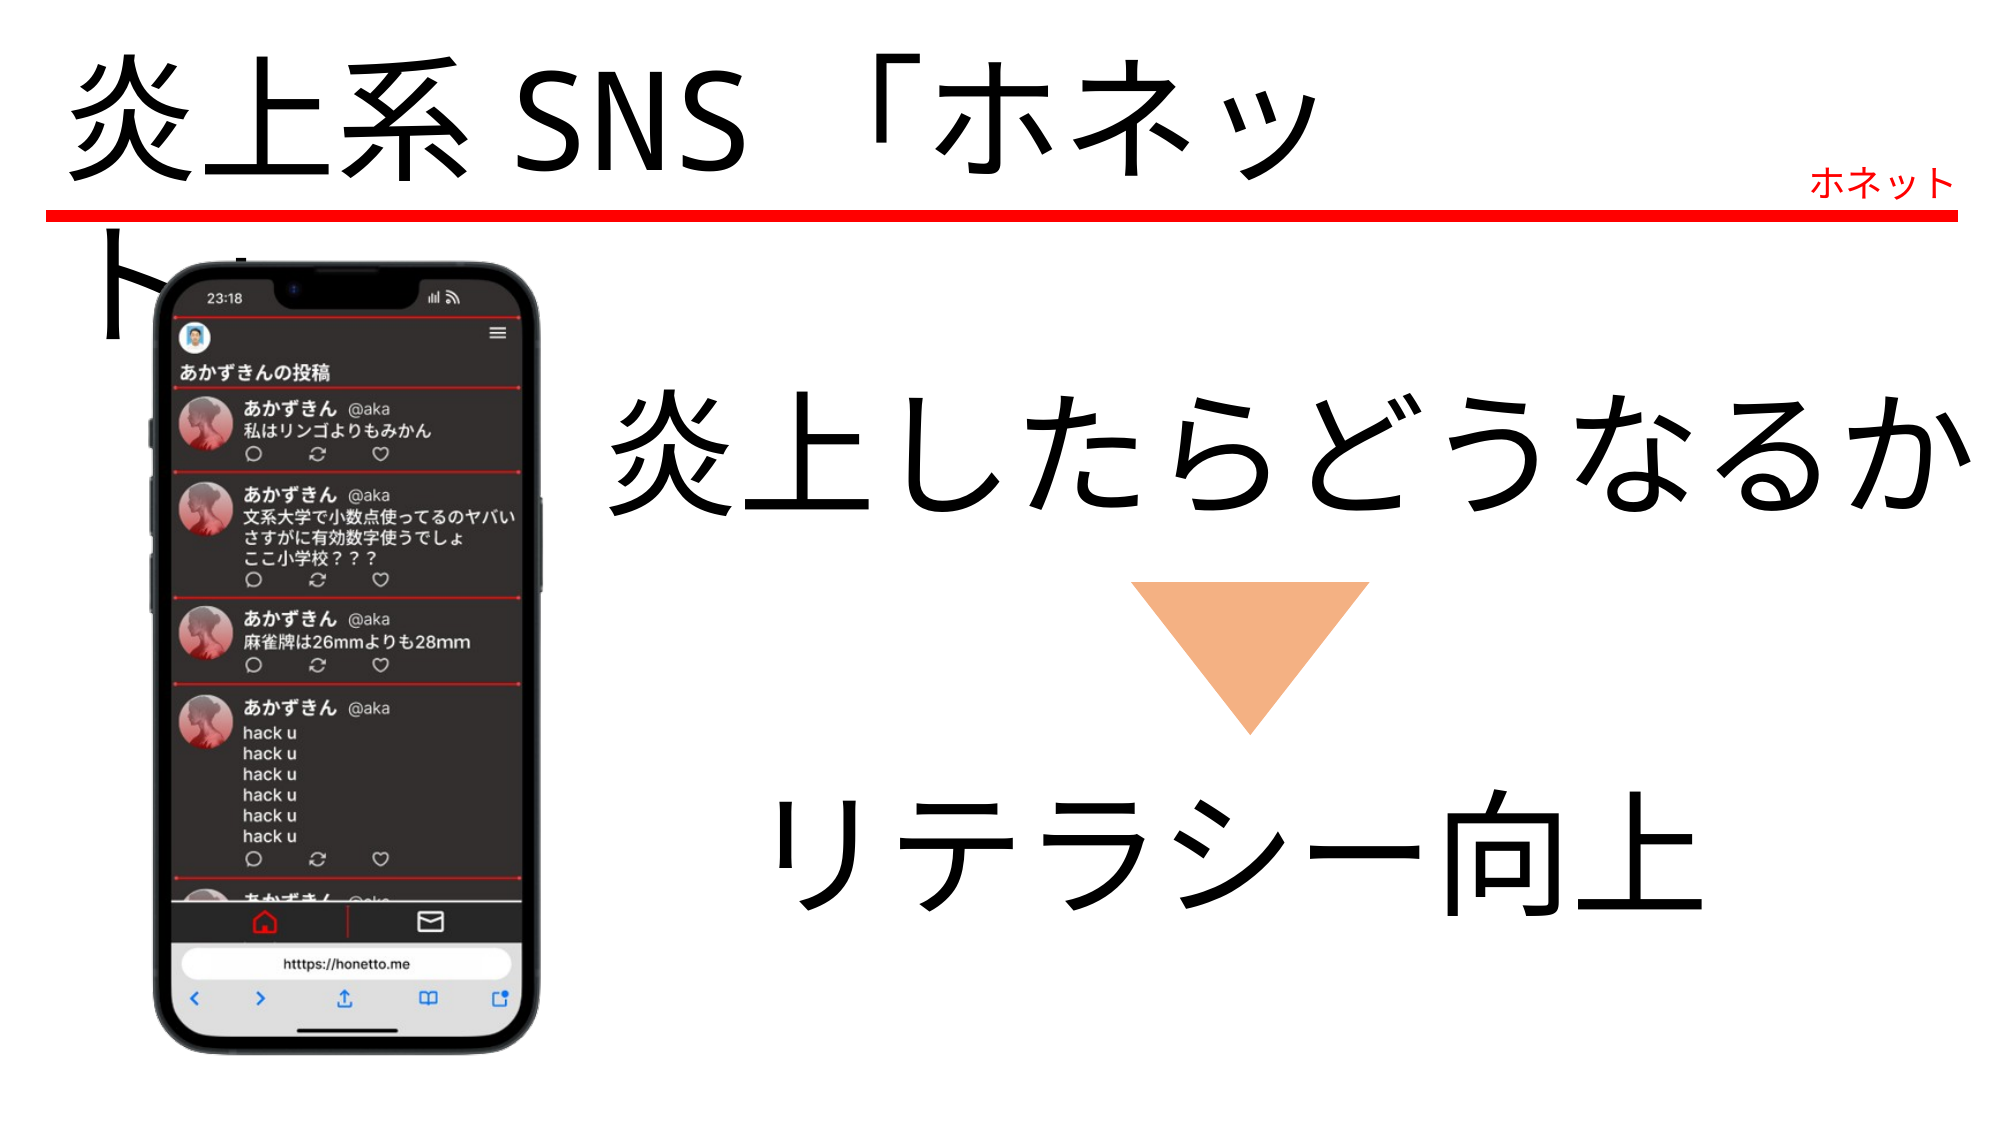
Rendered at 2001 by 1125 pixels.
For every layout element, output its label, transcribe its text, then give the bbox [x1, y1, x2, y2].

text_box 炎上系SNS「ホネット」 [46, 217, 1527, 370]
text_box [1128, 581, 1372, 737]
text_box リテラシー向上 [735, 761, 1813, 941]
text_box 炎上したらどうなるか [586, 361, 2000, 541]
text_box 炎上系SNS「ホネット」 [46, 25, 1527, 215]
text_box ホネット [1793, 152, 1974, 213]
picture [138, 256, 550, 1061]
